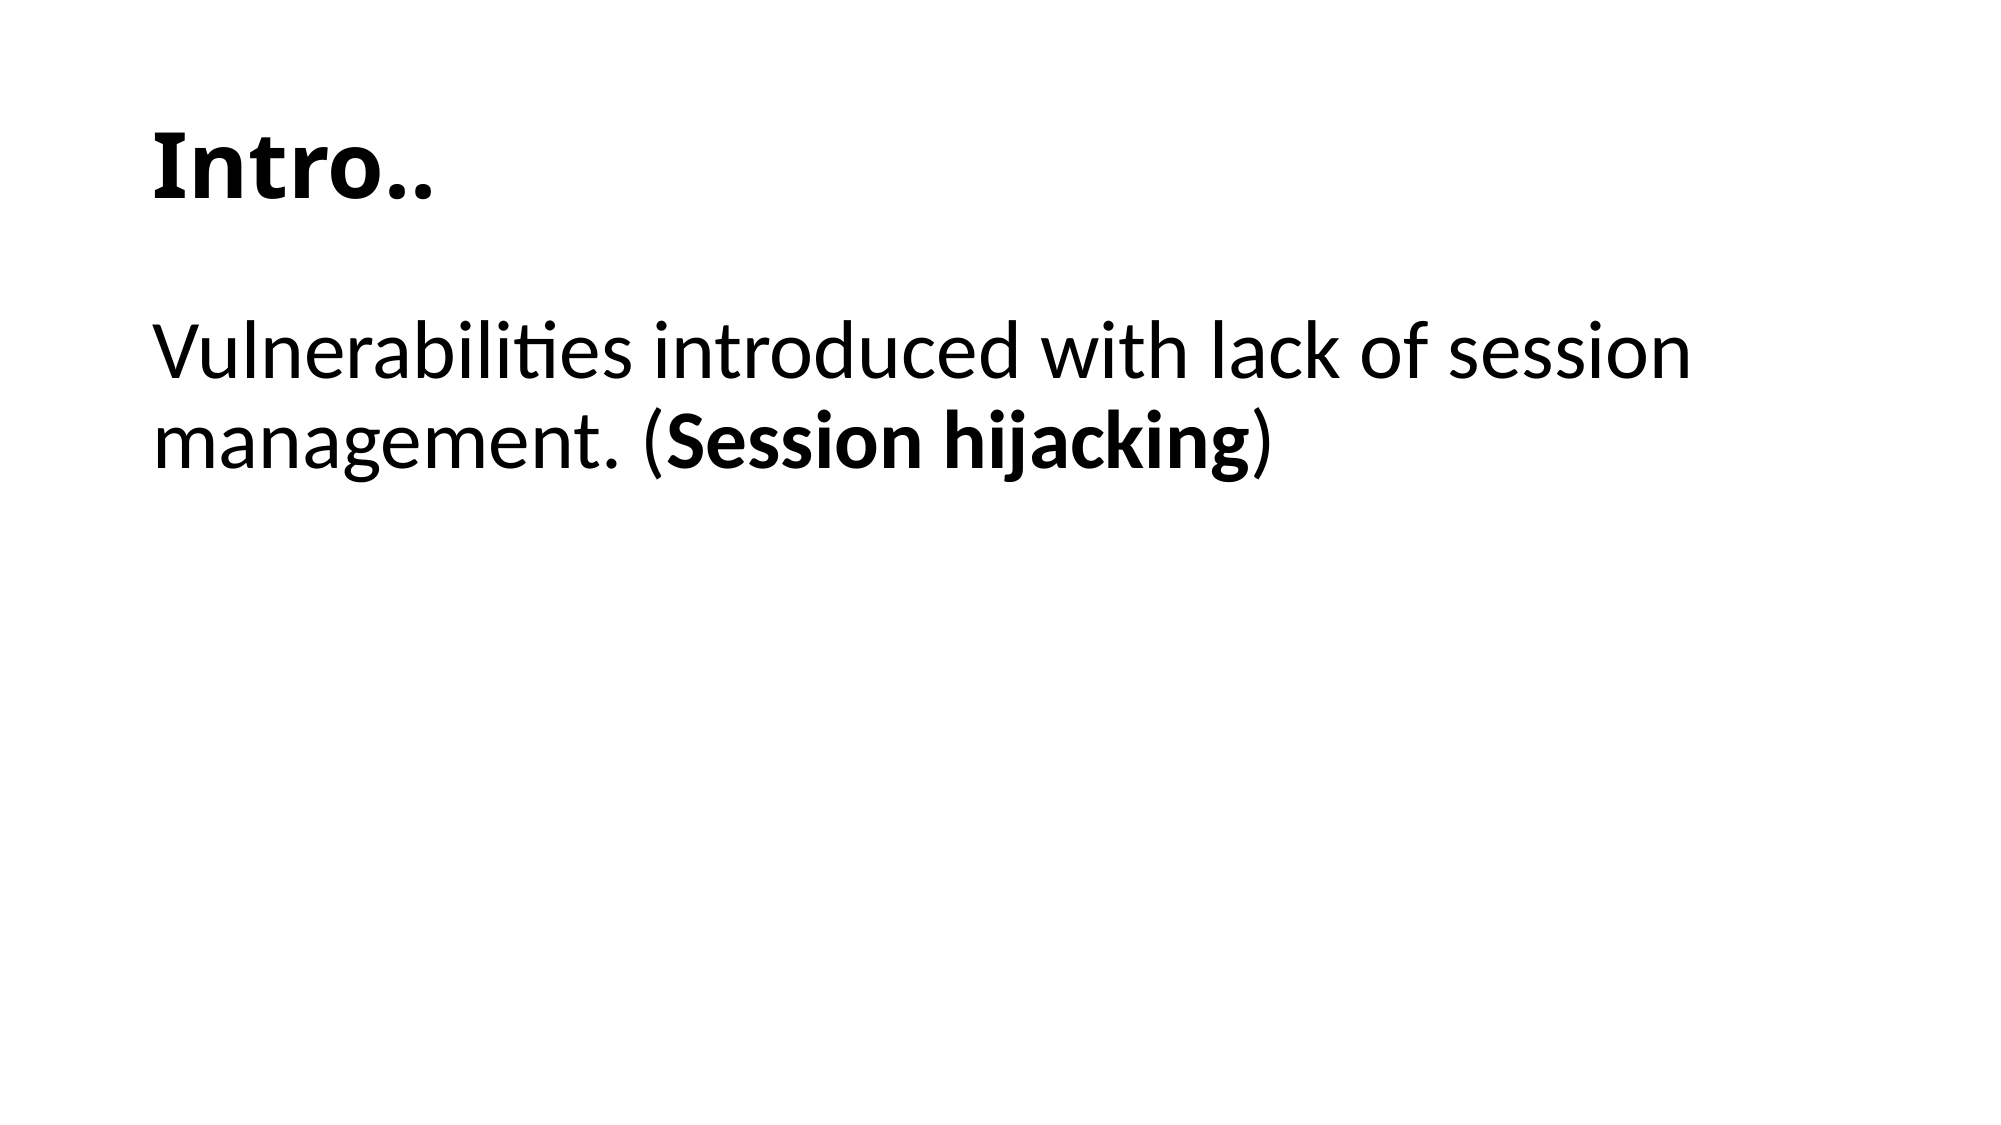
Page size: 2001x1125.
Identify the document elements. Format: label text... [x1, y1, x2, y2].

list Vulnerabilities introduced with lack of session management. (Session hijacking) [137, 299, 1863, 1014]
title Intro.. [137, 59, 1863, 278]
